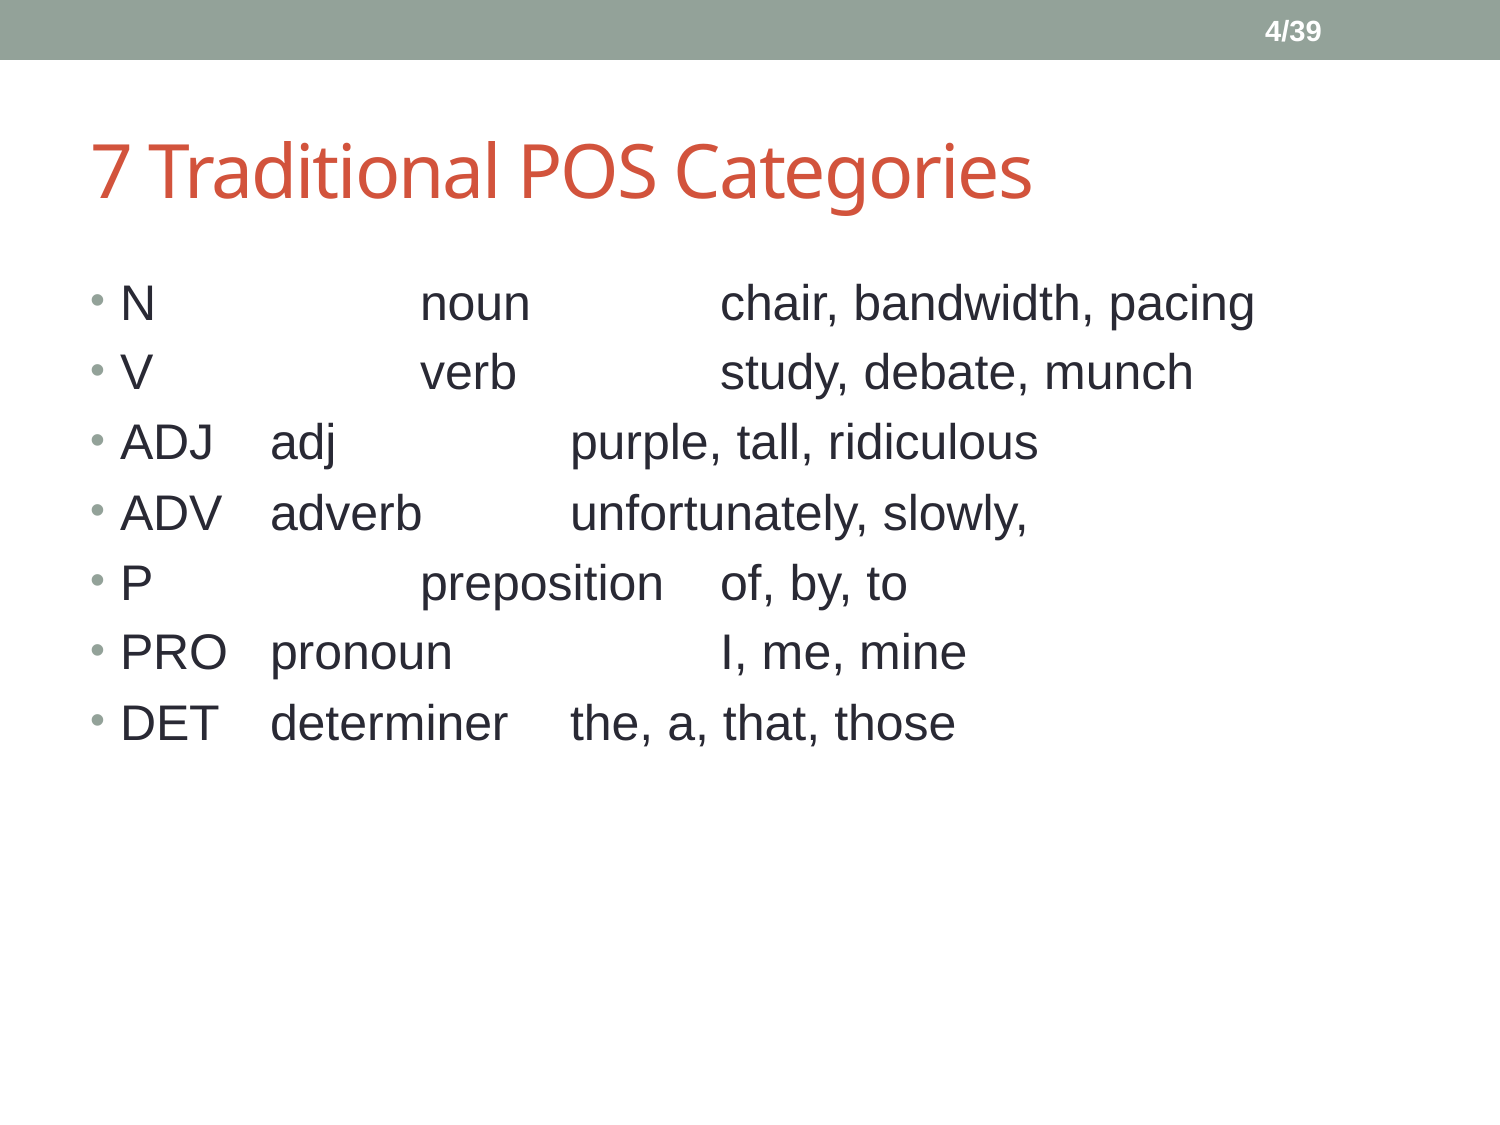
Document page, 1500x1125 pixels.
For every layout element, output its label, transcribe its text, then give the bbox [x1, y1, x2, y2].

title 7 Traditional POS Categories [75, 87, 1425, 250]
list N noun chair, bandwidth, pacing V verb study, debate, munch ADJ adj purple, tall, ridiculous ADV adverb unfortunately, slowly, P preposition of, by, to PRO pronoun I, me, mine DET determiner the, a, that, those [75, 262, 1425, 1063]
slide_number 4/39 [1250, 3, 1425, 57]
